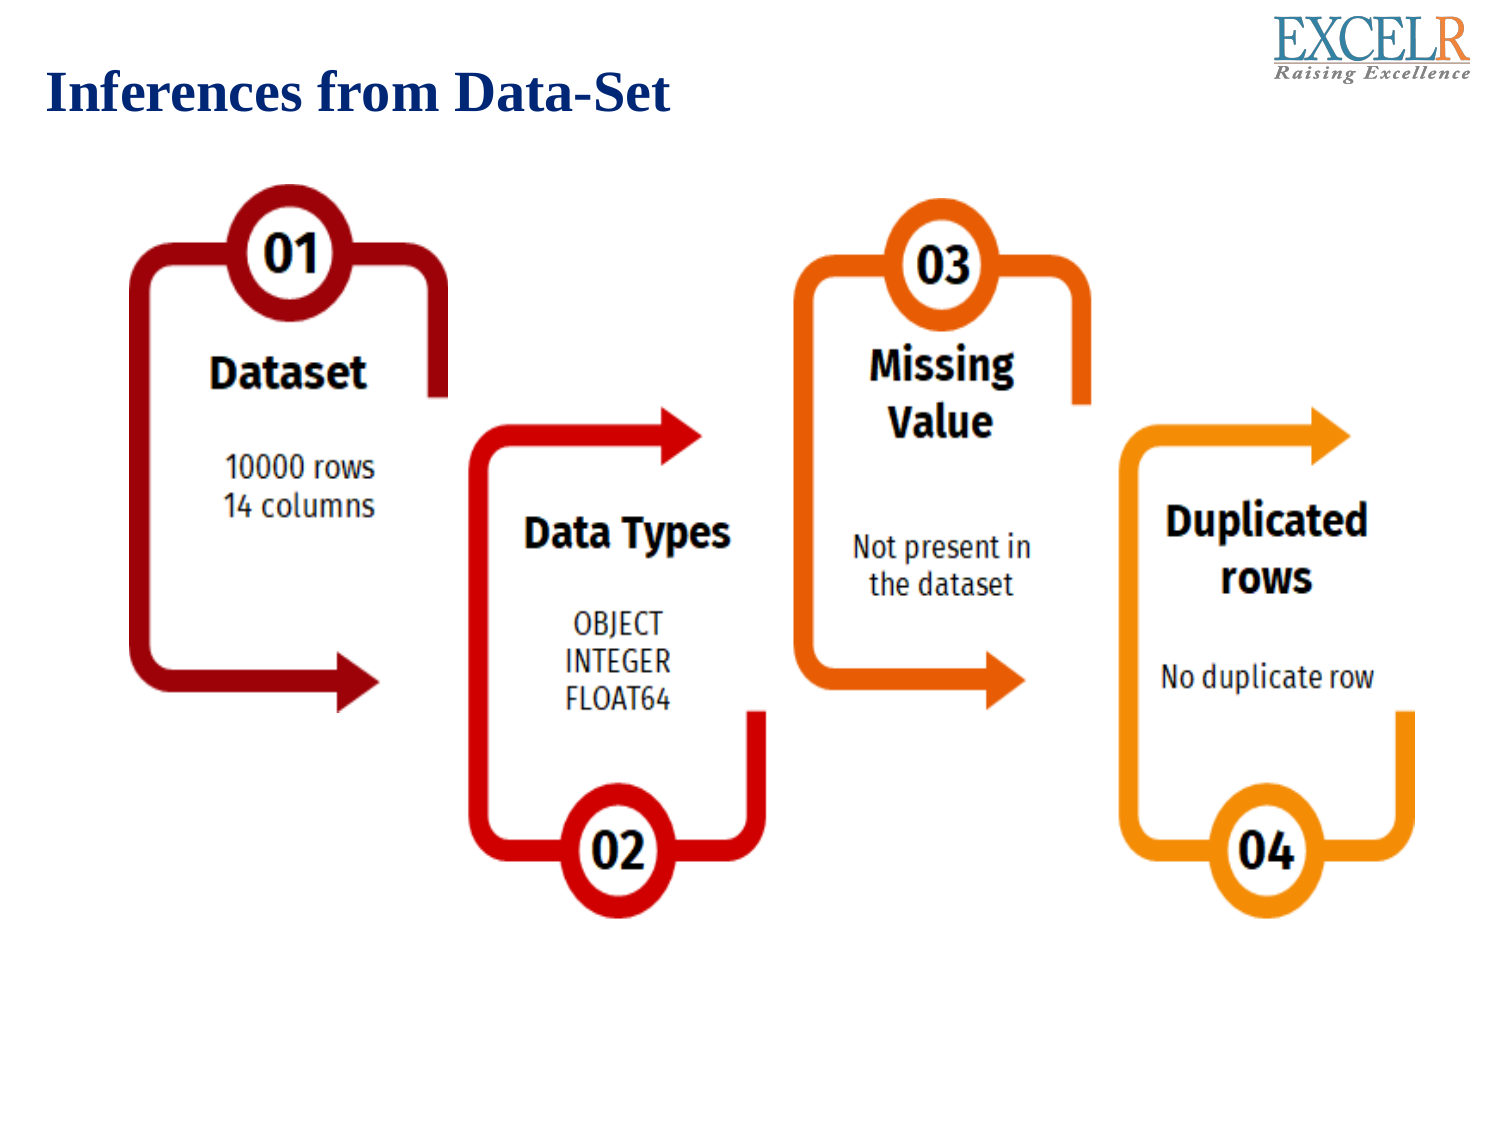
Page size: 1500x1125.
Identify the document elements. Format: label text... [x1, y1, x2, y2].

picture [1274, 16, 1470, 84]
text_box Inferences from Data-Set [30, 35, 1013, 132]
picture [129, 184, 1415, 921]
